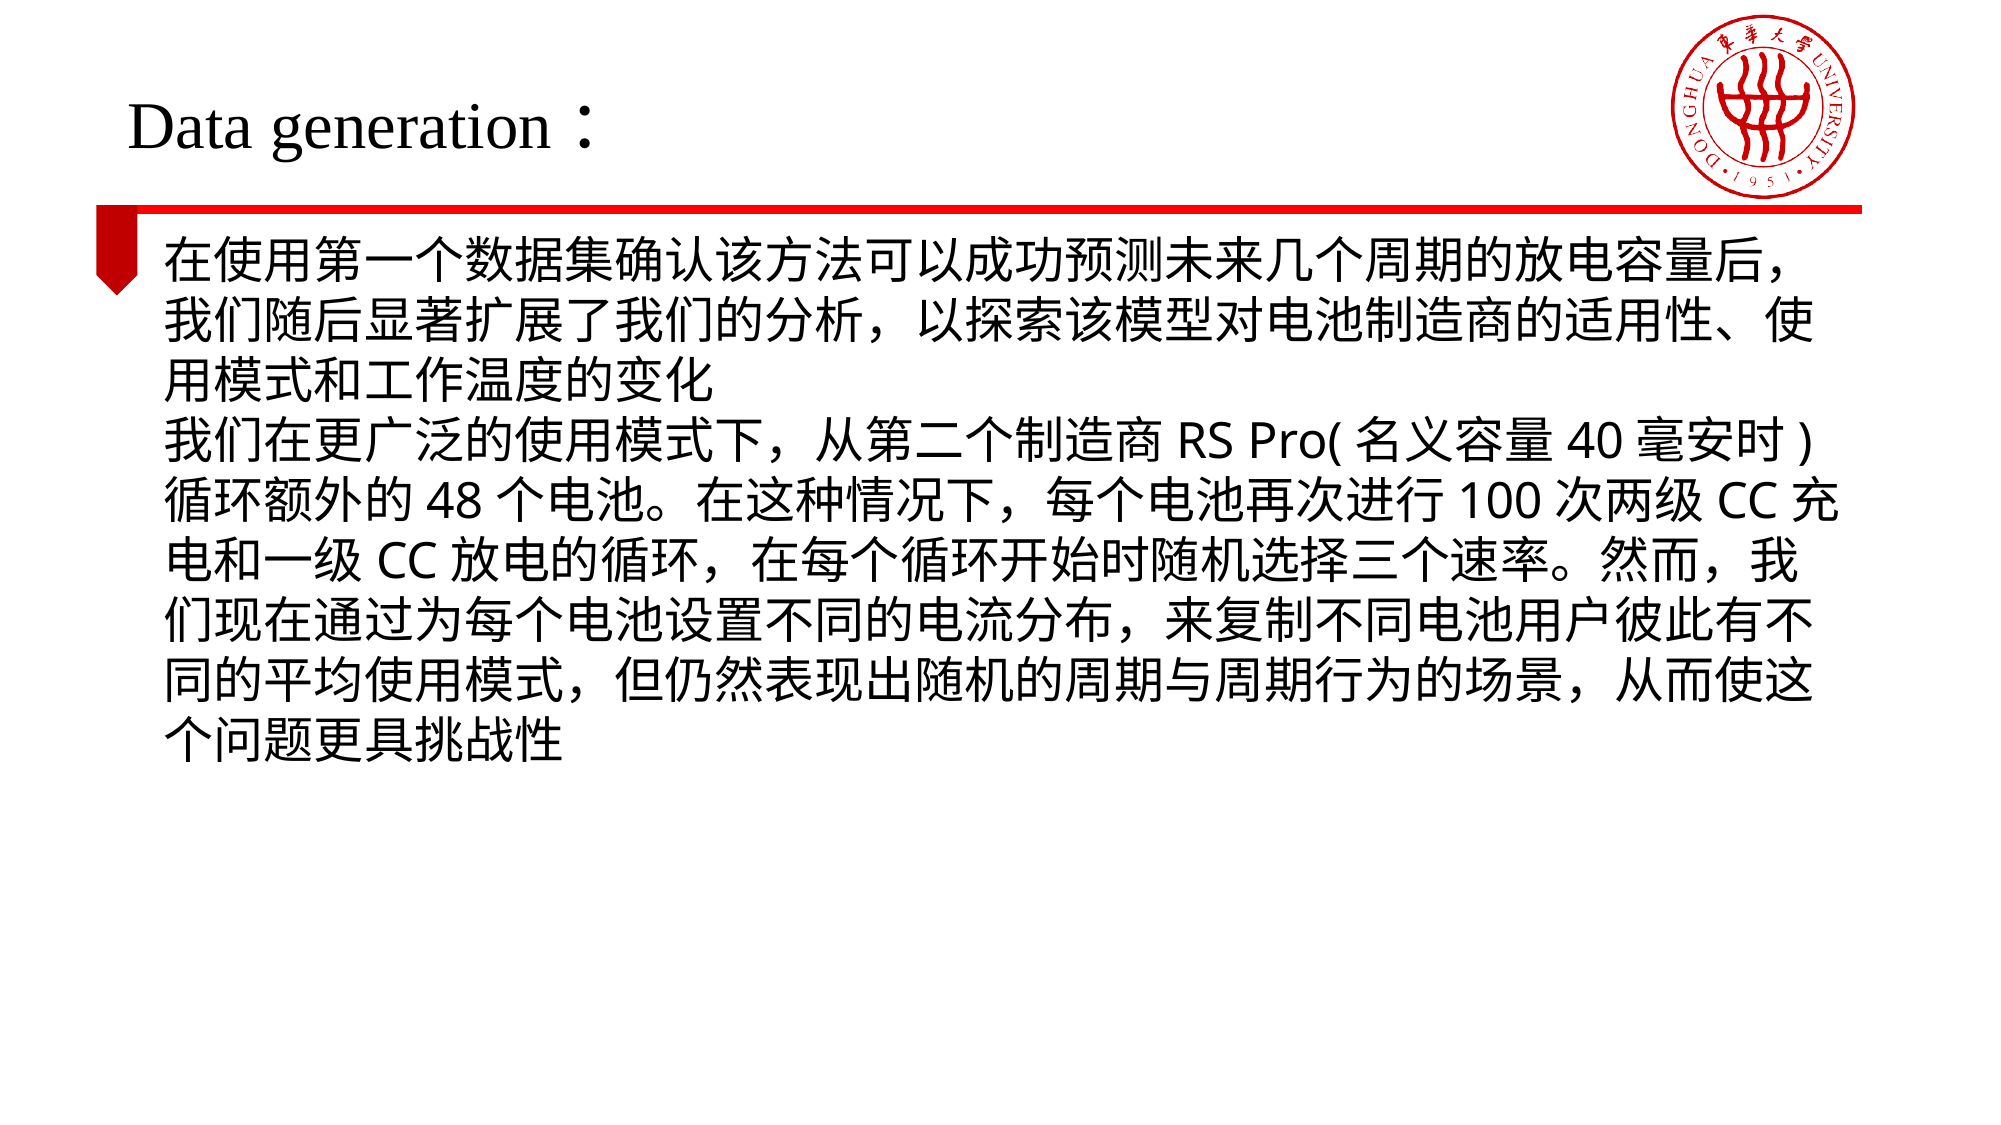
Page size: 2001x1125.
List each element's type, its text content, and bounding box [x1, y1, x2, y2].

text_box 在使用第一个数据集确认该方法可以成功预测未来几个周期的放电容量后，我们随后显著扩展了我们的分析，以探索该模型对电池制造商的适用性、使用模式和工作温度的变化 我们在更广泛的使用模式下，从第二个制造商RS Pro(名义容量40毫安时)循环额外的48个电池。在这种情况下，每个电池再次进行100次两级CC充电和一级CC放电的循环，在每个循环开始时随机选择三个速率。然而，我们现在通过为每个电池设置不同的电流分布，来复制不同电池用户彼此有不同的平均使用模式，但仍然表现出随机的周期与周期行为的场景，从而使这个问题更具挑战性 [149, 220, 1858, 956]
picture [1663, 13, 1863, 201]
text_box Data generation： [112, 74, 1113, 170]
